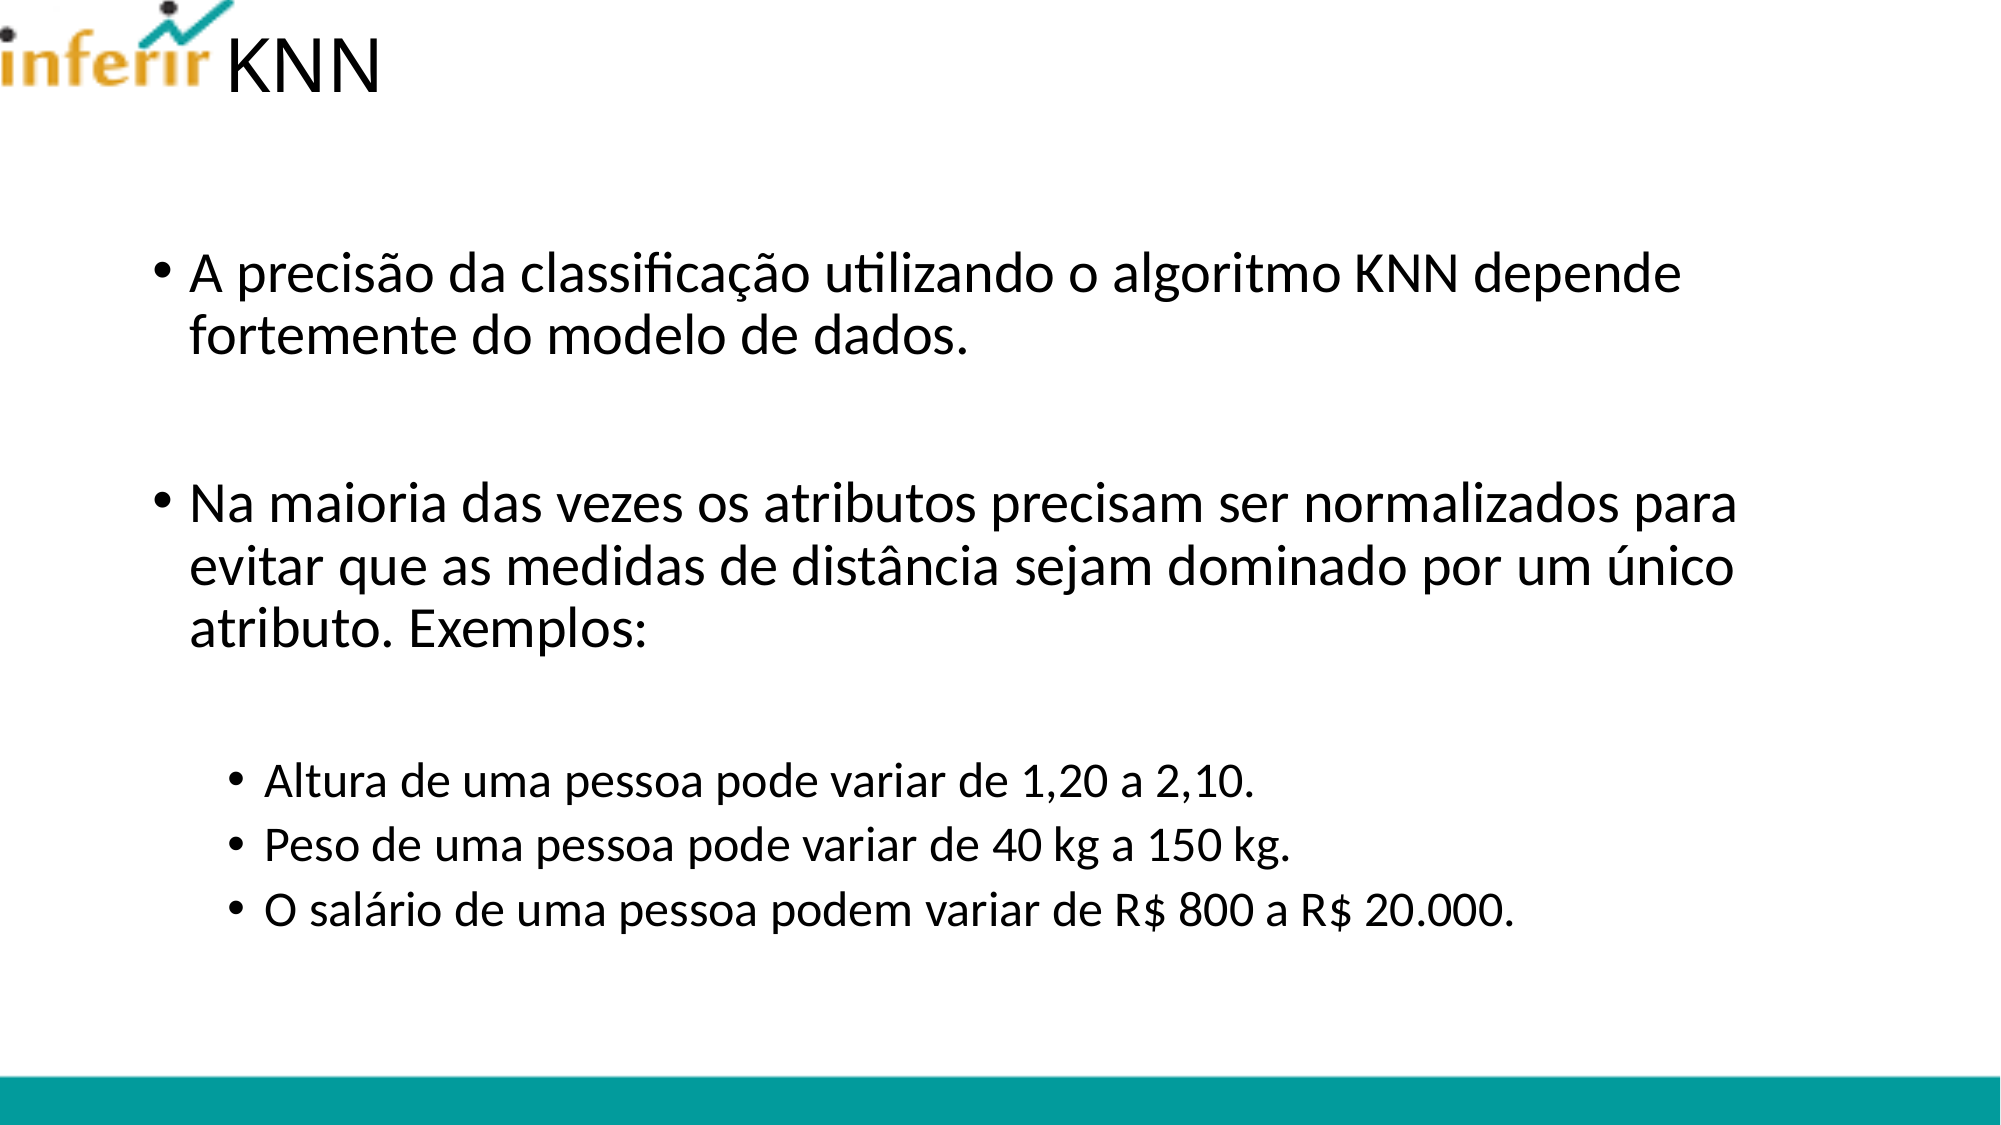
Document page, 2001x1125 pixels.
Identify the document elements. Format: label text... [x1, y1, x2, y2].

list A precisão da classificação utilizando o algoritmo KNN depende fortemente do modelo de dados. Na maioria das vezes os atributos precisam ser normalizados para evitar que as medidas de distância sejam dominado por um único atributo. Exemplos: Altura de uma pessoa pode variar de 1,20 a 2,10. Peso de uma pessoa pode variar de 40 kg a 150 kg. O salário de uma pessoa podem variar de R$ 800 a R$ 20.000. [137, 165, 1891, 1014]
picture [0, 0, 2001, 1125]
title KNN [209, 0, 1863, 138]
